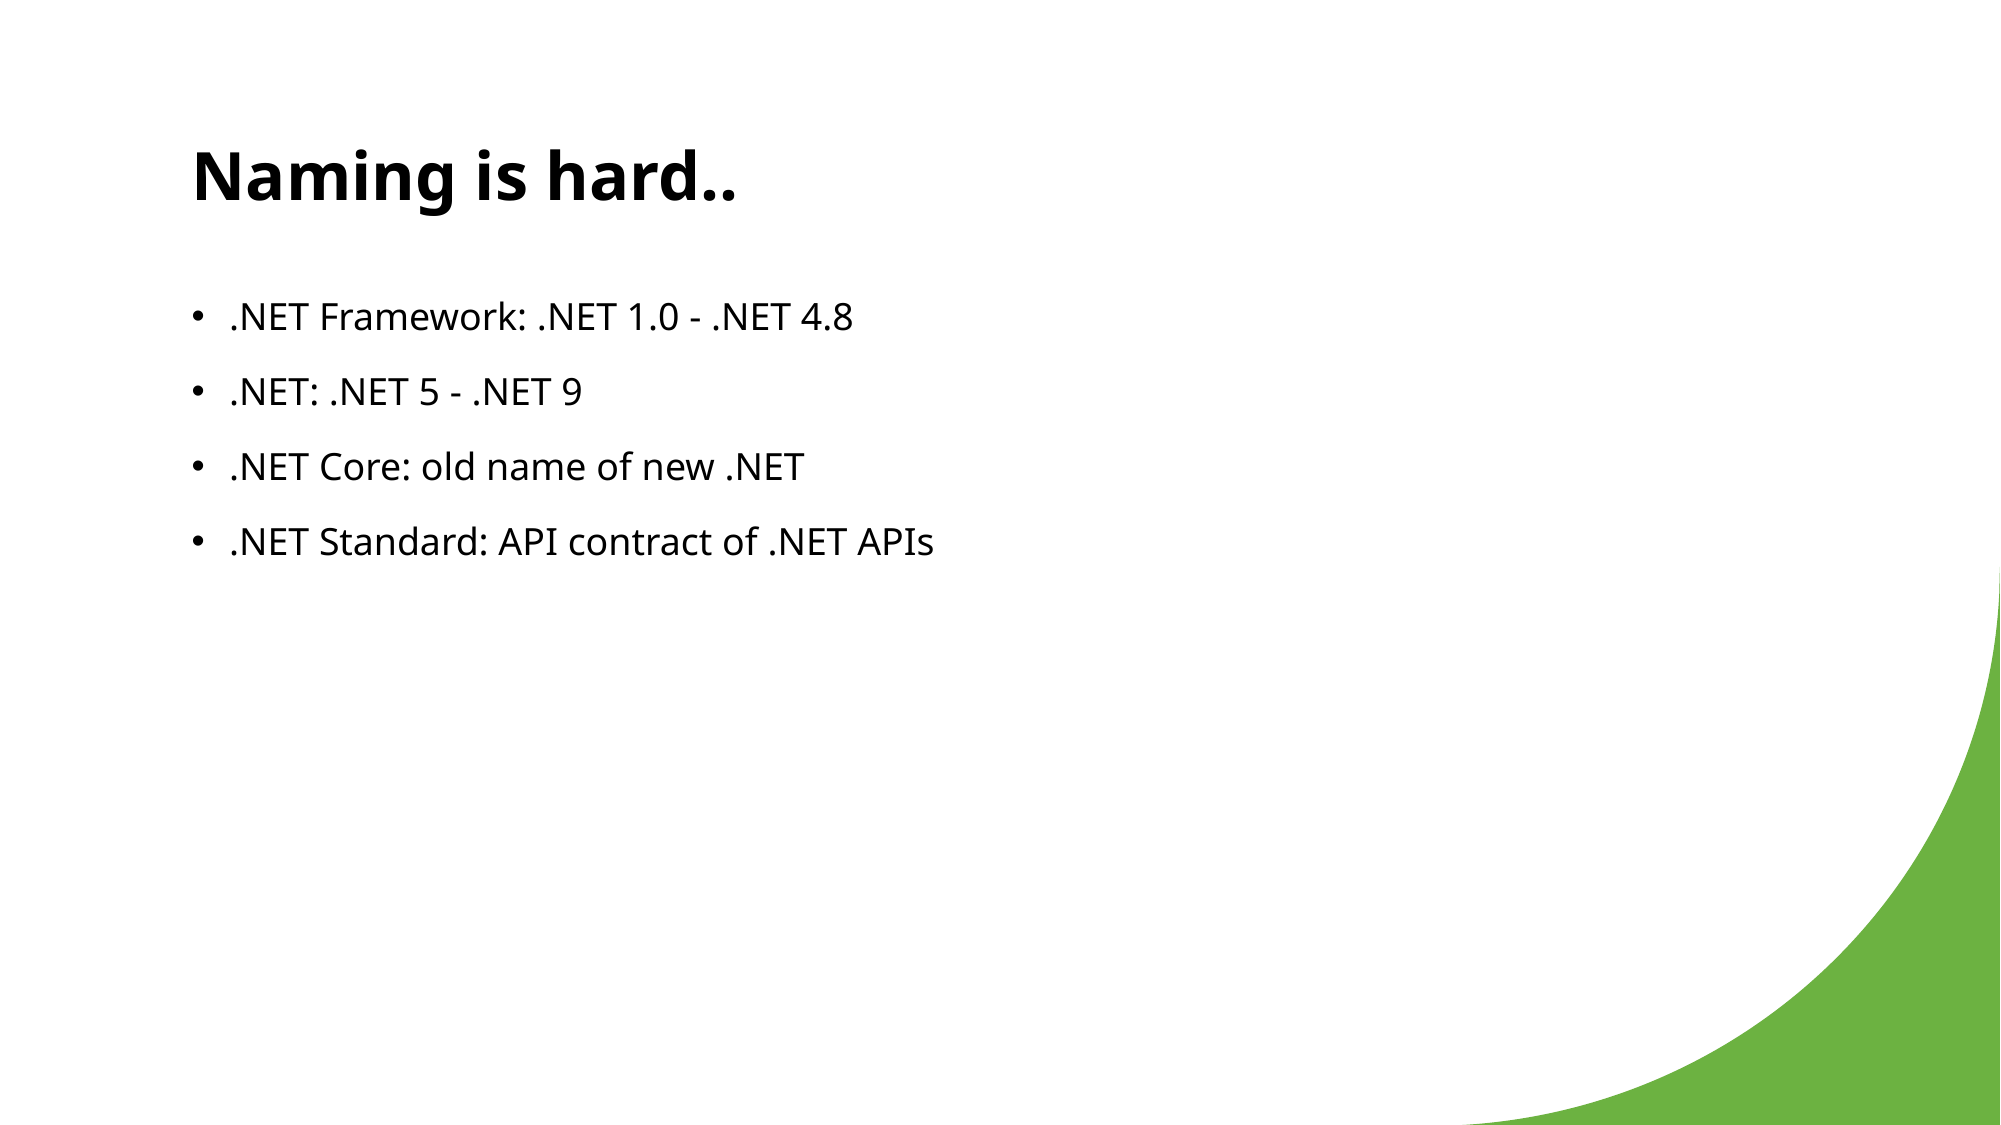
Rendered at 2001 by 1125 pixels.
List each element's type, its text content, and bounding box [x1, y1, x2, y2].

list .NET Framework: .NET 1.0 - .NET 4.8 .NET: .NET 5 - .NET 9 .NET Core: old name of new .NET .NET Standard: API contract of .NET APIs [176, 276, 1809, 975]
title Naming is hard.. [176, 118, 1809, 222]
